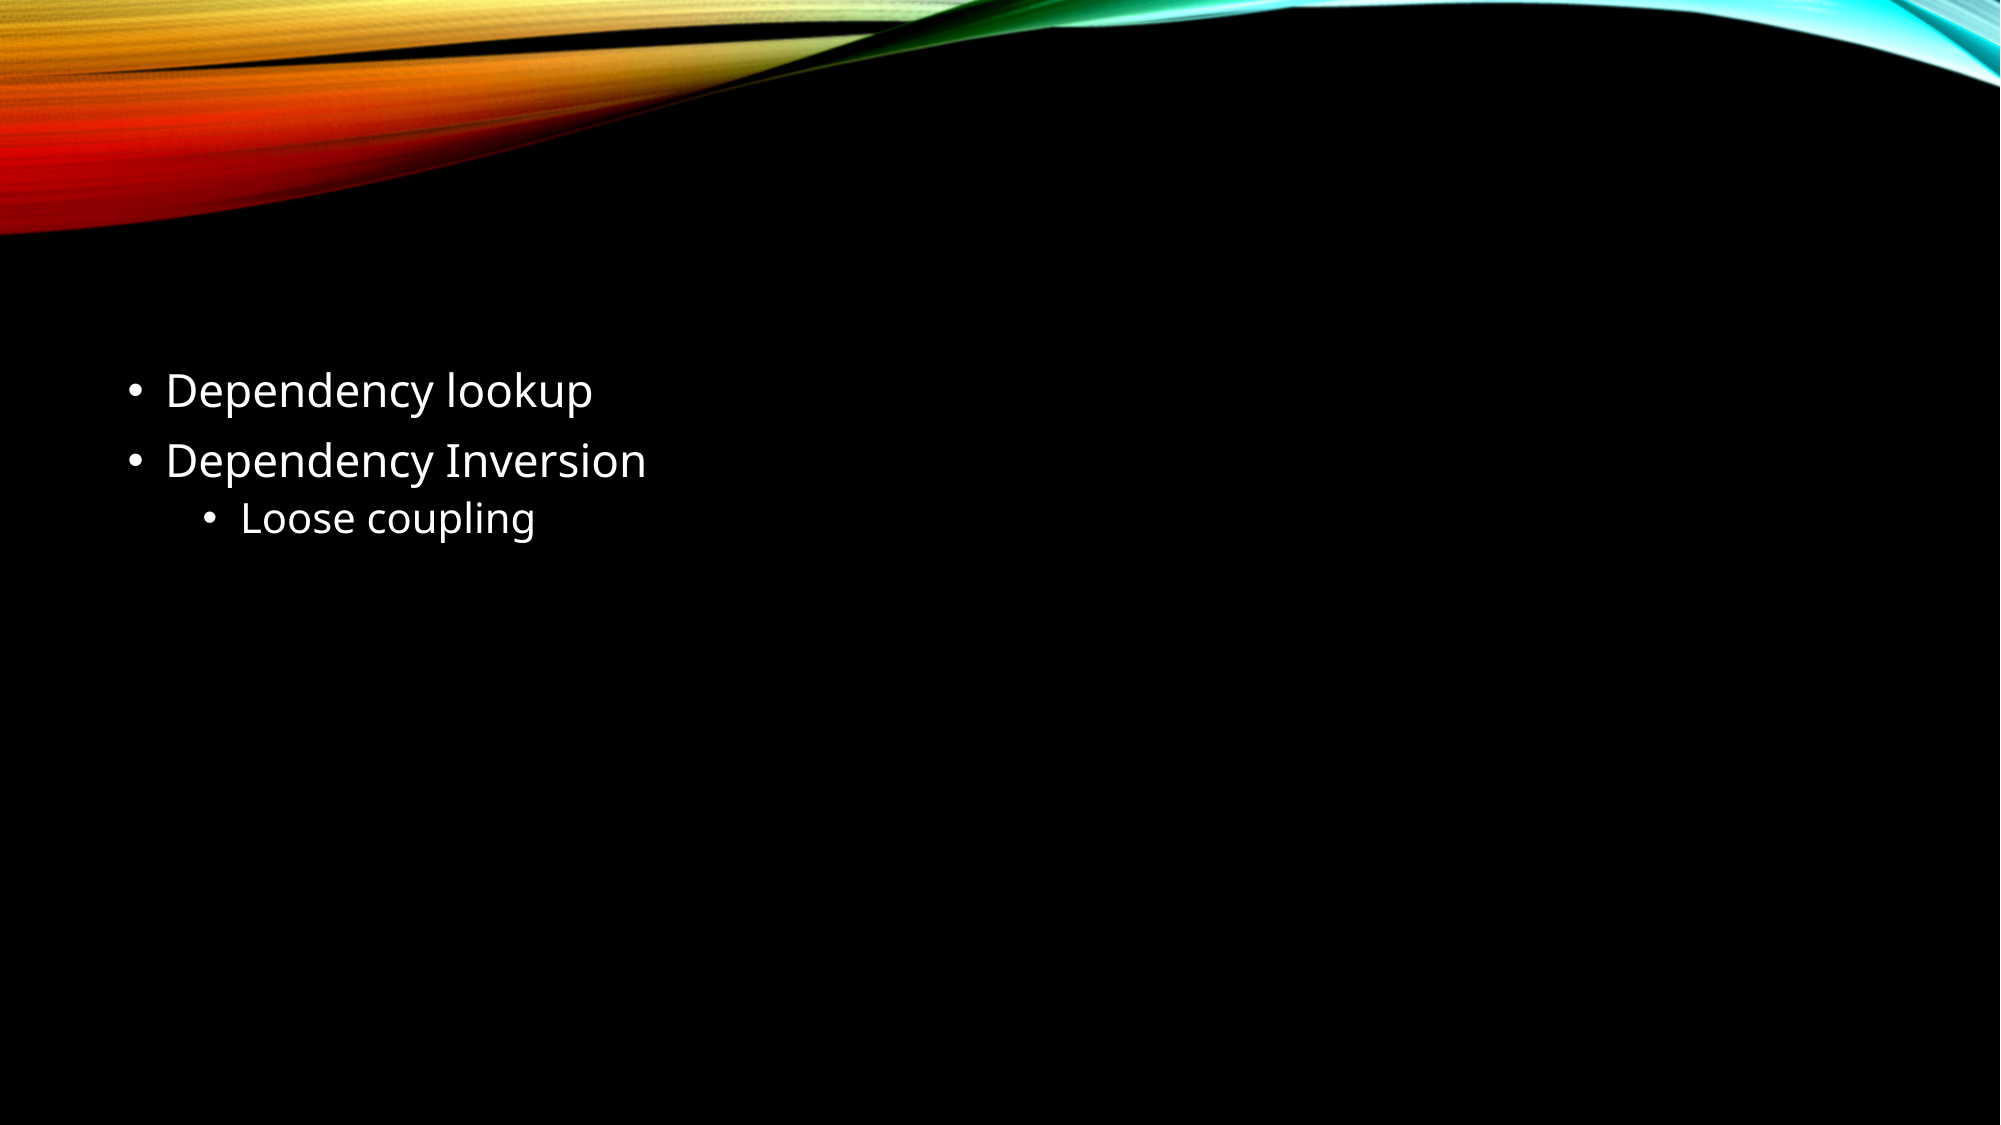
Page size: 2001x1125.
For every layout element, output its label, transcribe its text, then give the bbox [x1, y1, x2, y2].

list Dependency lookup Dependency Inversion Loose coupling [112, 360, 1888, 1021]
picture [0, 0, 2000, 237]
